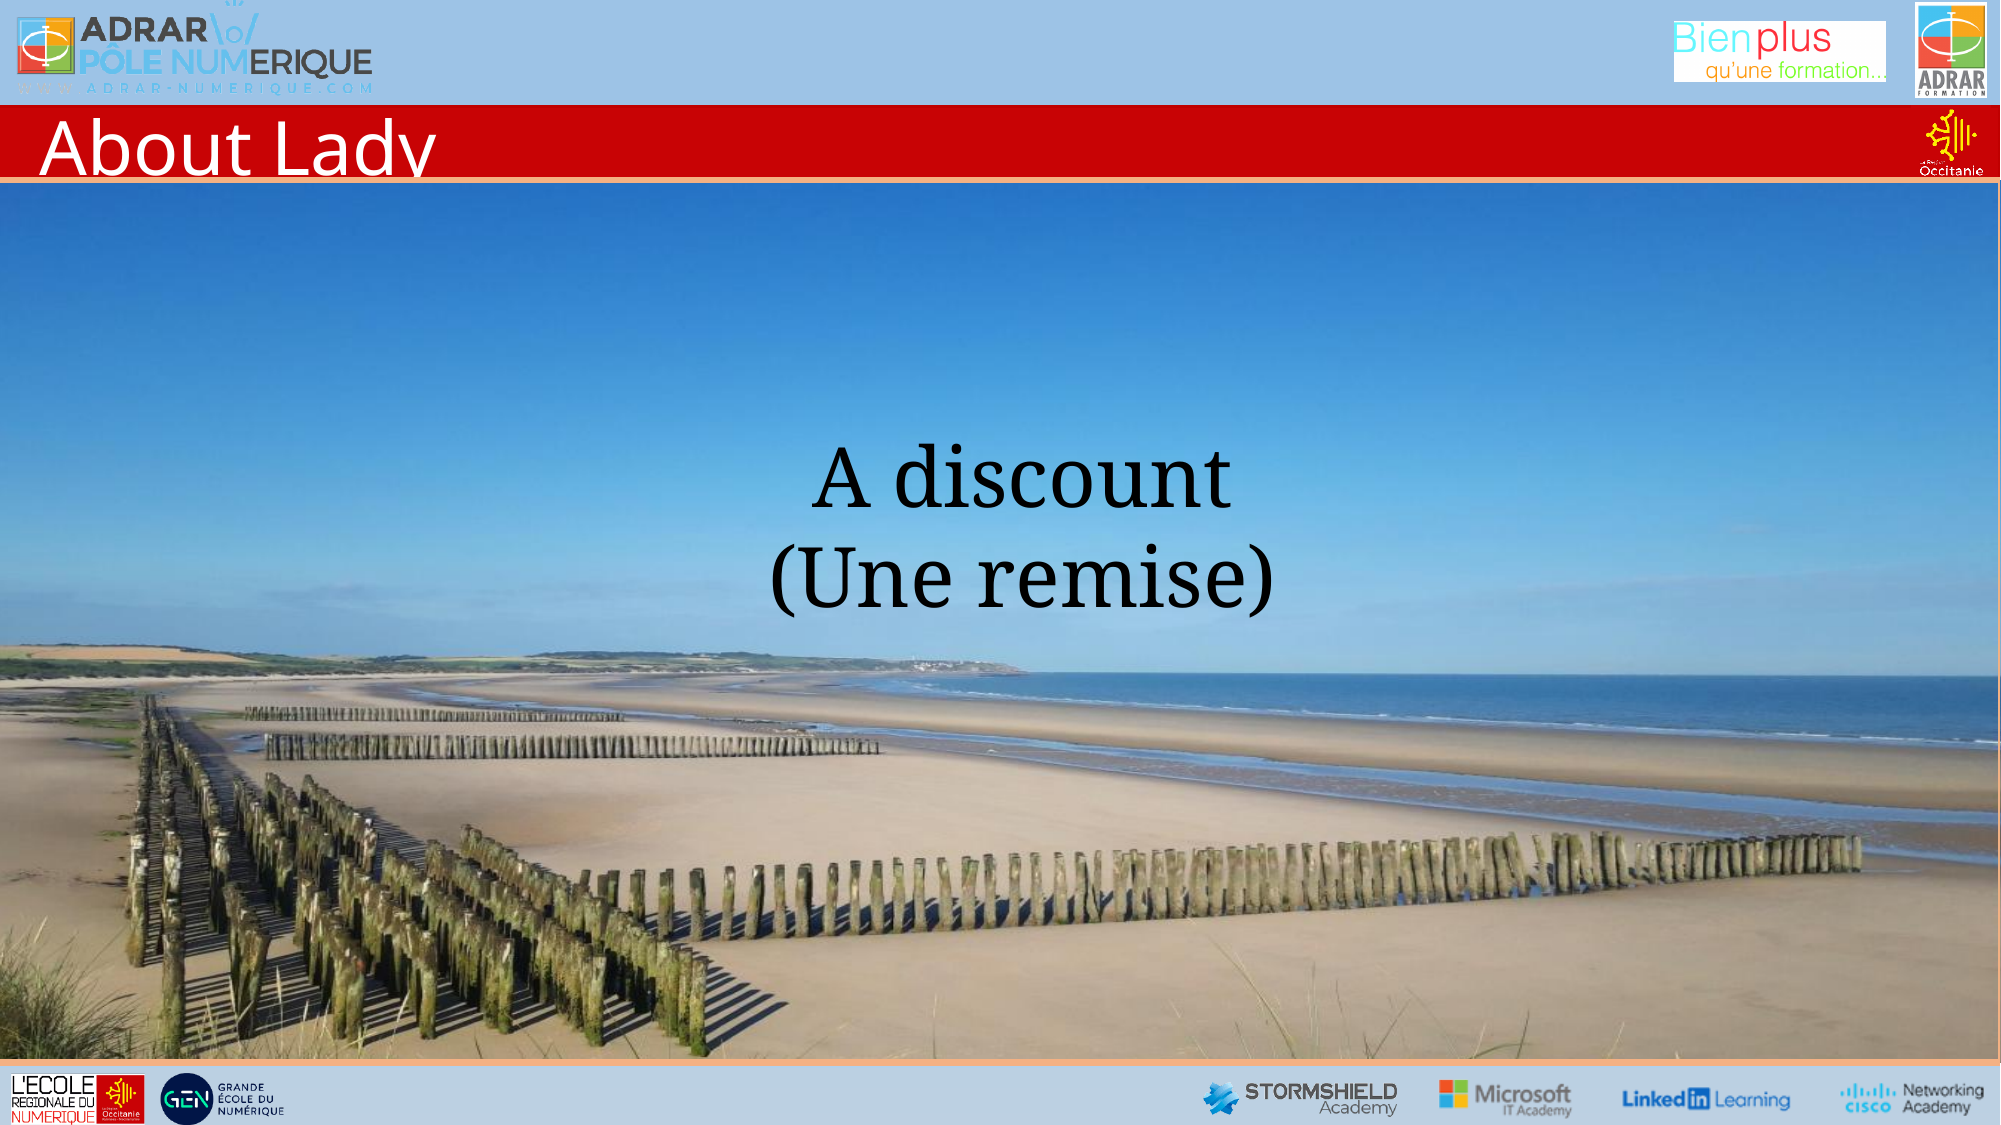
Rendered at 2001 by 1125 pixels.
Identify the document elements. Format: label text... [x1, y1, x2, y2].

picture [155, 1063, 290, 1125]
text_box [0, 199, 2000, 1063]
text_box [290, 1067, 2000, 1125]
picture [10, 1071, 145, 1125]
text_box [1202, 1068, 1990, 1125]
text_box A discount (Une remise) [264, 417, 1781, 812]
text_box [0, 1067, 155, 1125]
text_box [0, 0, 2000, 199]
